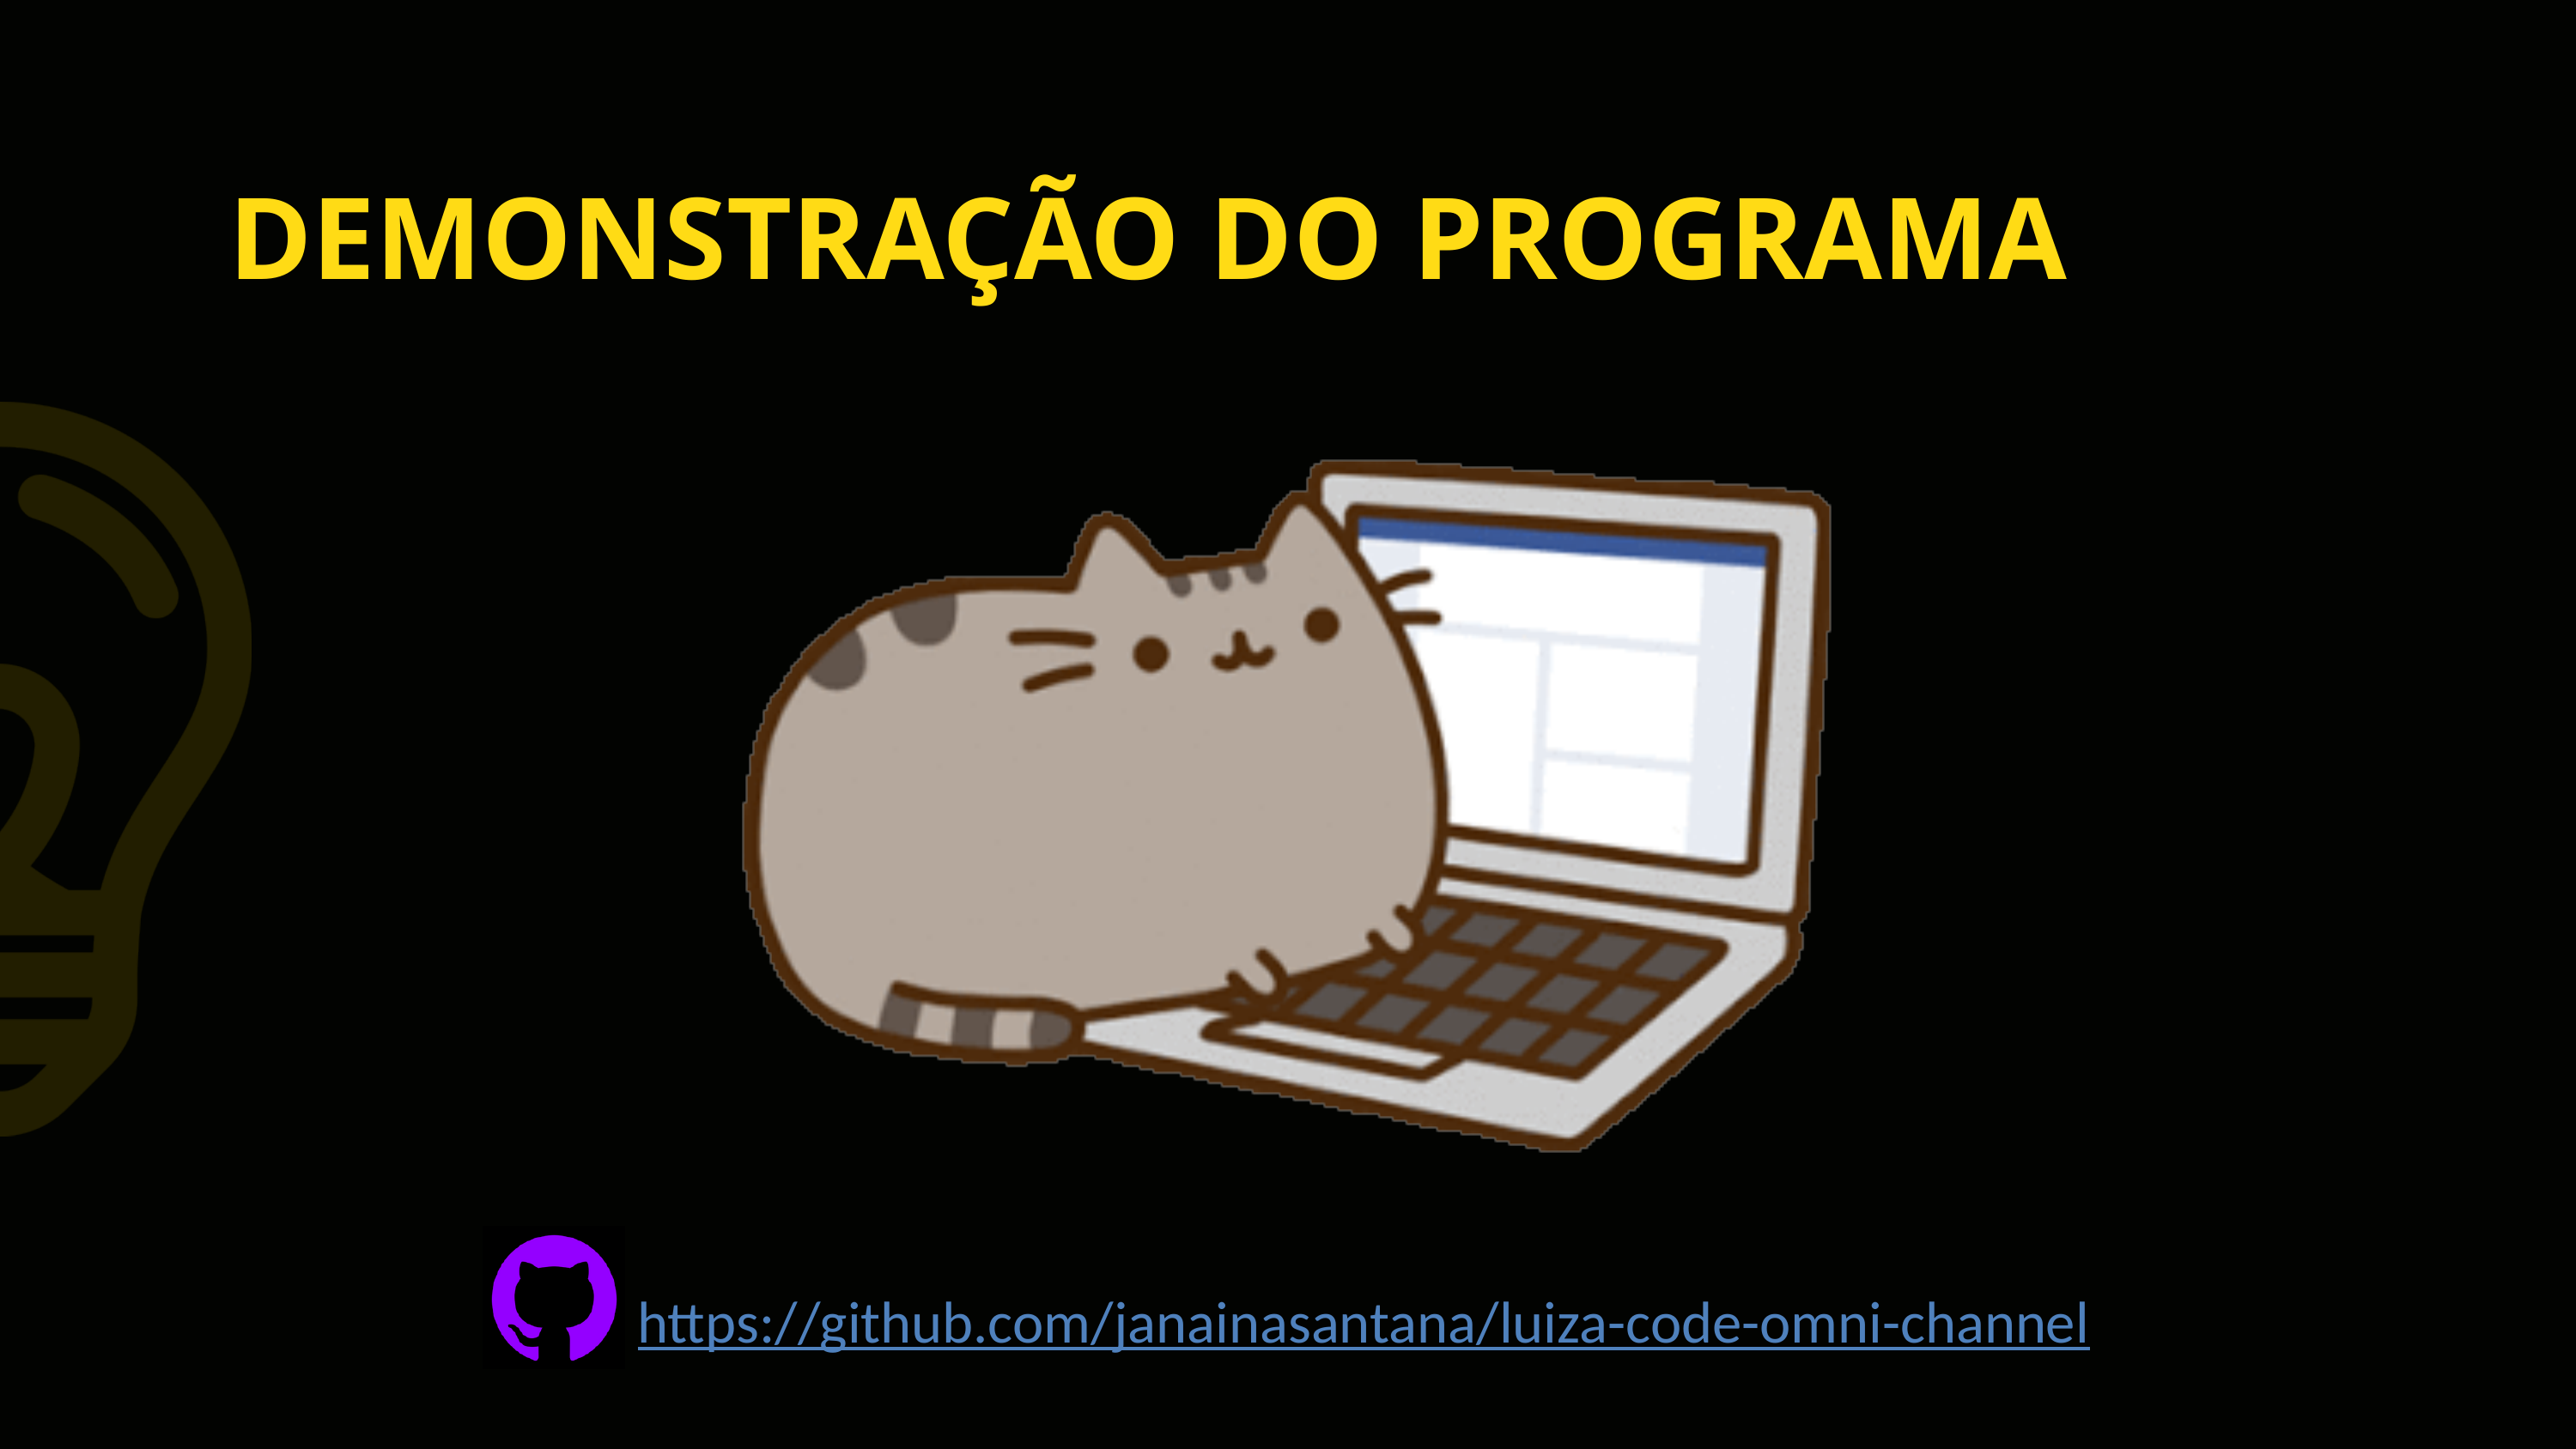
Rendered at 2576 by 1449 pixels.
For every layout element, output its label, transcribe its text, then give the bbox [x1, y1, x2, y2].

text_box DEMONSTRAÇÃO DO PROGRAMA [228, 153, 2576, 302]
picture [482, 1226, 625, 1369]
picture [740, 458, 1836, 1157]
text_box https://github.com/janainasantana/luiza-code-omni-channel [629, 1270, 2149, 1367]
picture [0, 402, 252, 1137]
